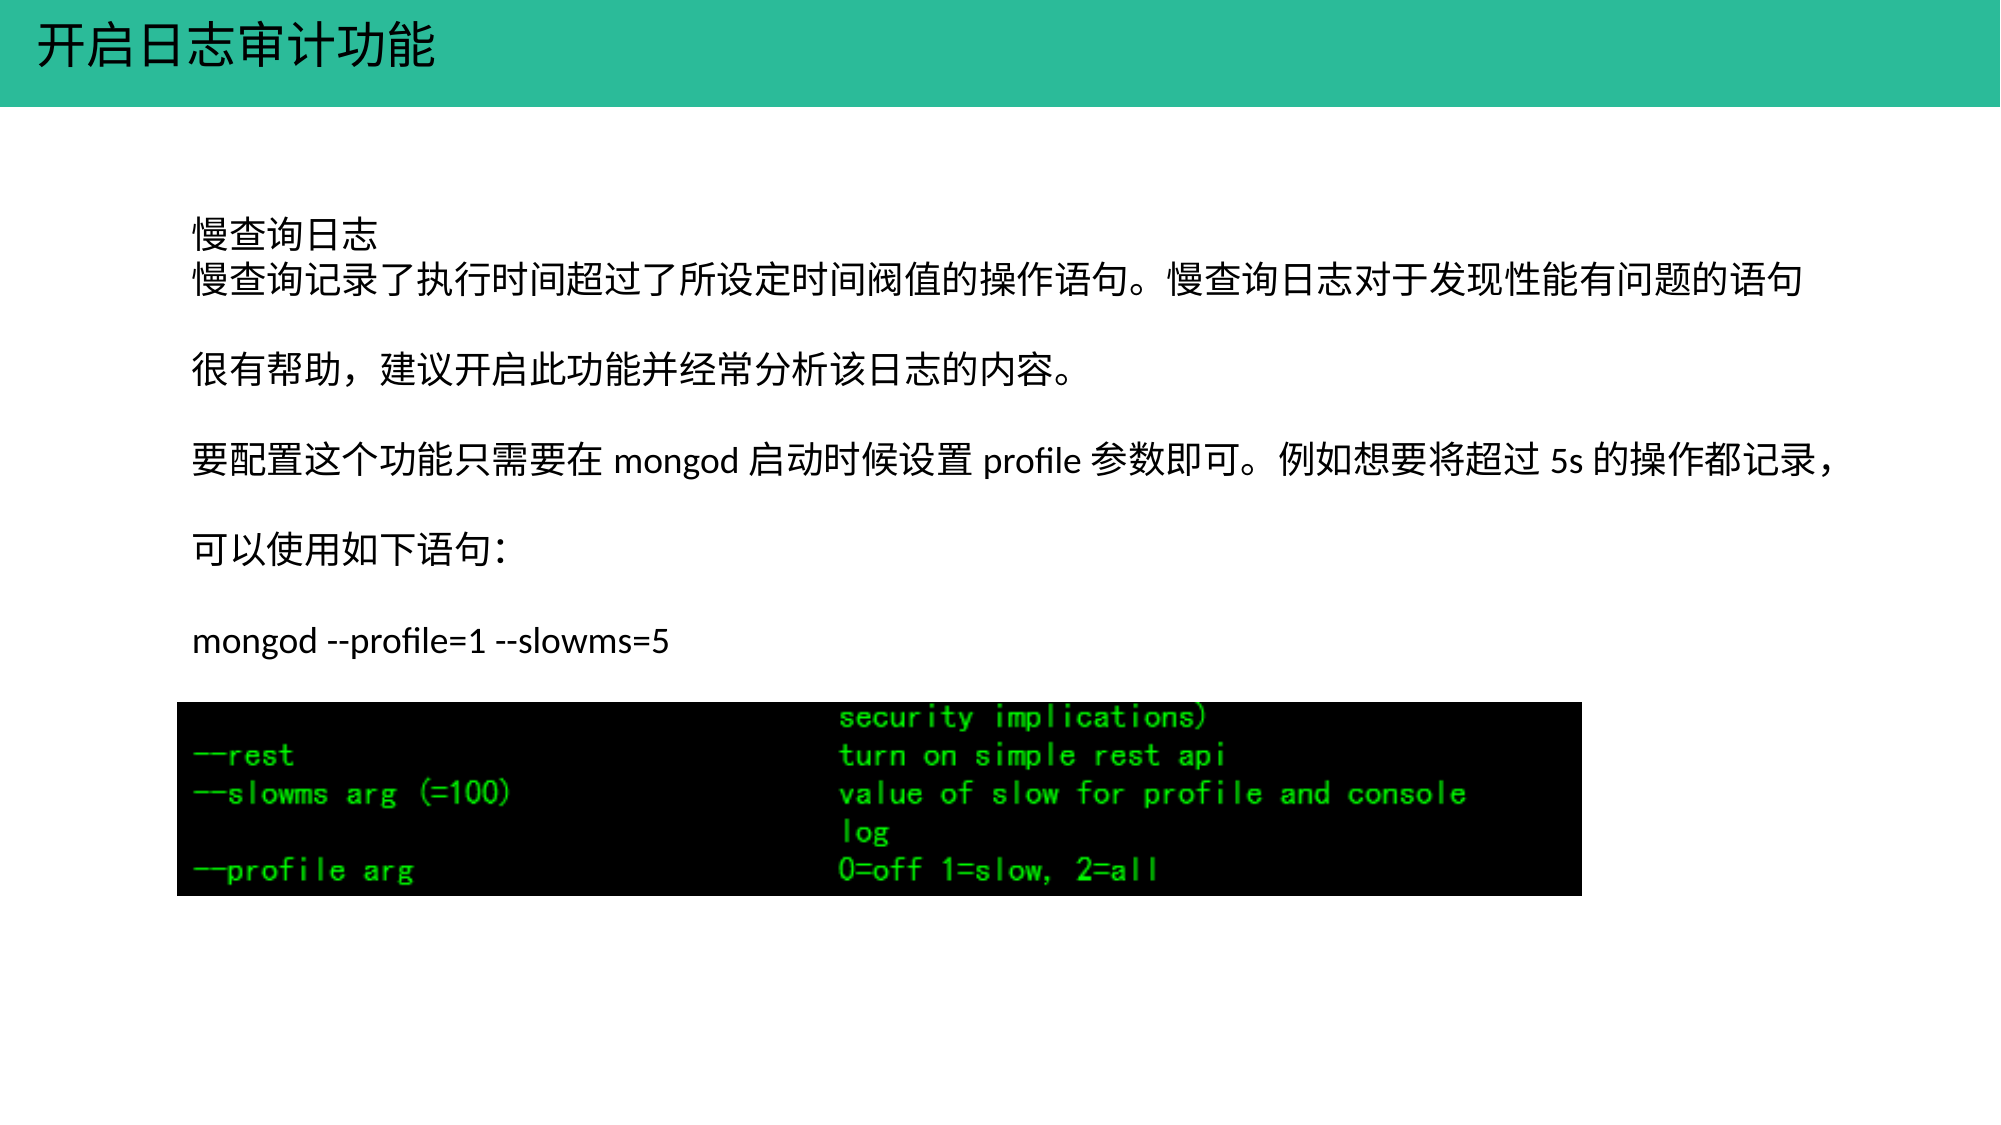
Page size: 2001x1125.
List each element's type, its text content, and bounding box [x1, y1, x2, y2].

text_box 开启日志审计功能 [21, 6, 1906, 82]
picture [177, 702, 1582, 896]
text_box [0, 0, 2000, 107]
text_box 慢查询日志 慢查询记录了执行时间超过了所设定时间阀值的操作语句。慢查询日志对于发现性能有问题的语句 很有帮助，建议开启此功能并经常分析该日志的内容。 要配置这个功能只需要在mongod启动时候设置profile参数即可。例如想要将超过5s的操作都记录， 可以使用如下语句： mongod --profile=1 --slowms=5 [177, 203, 1847, 669]
